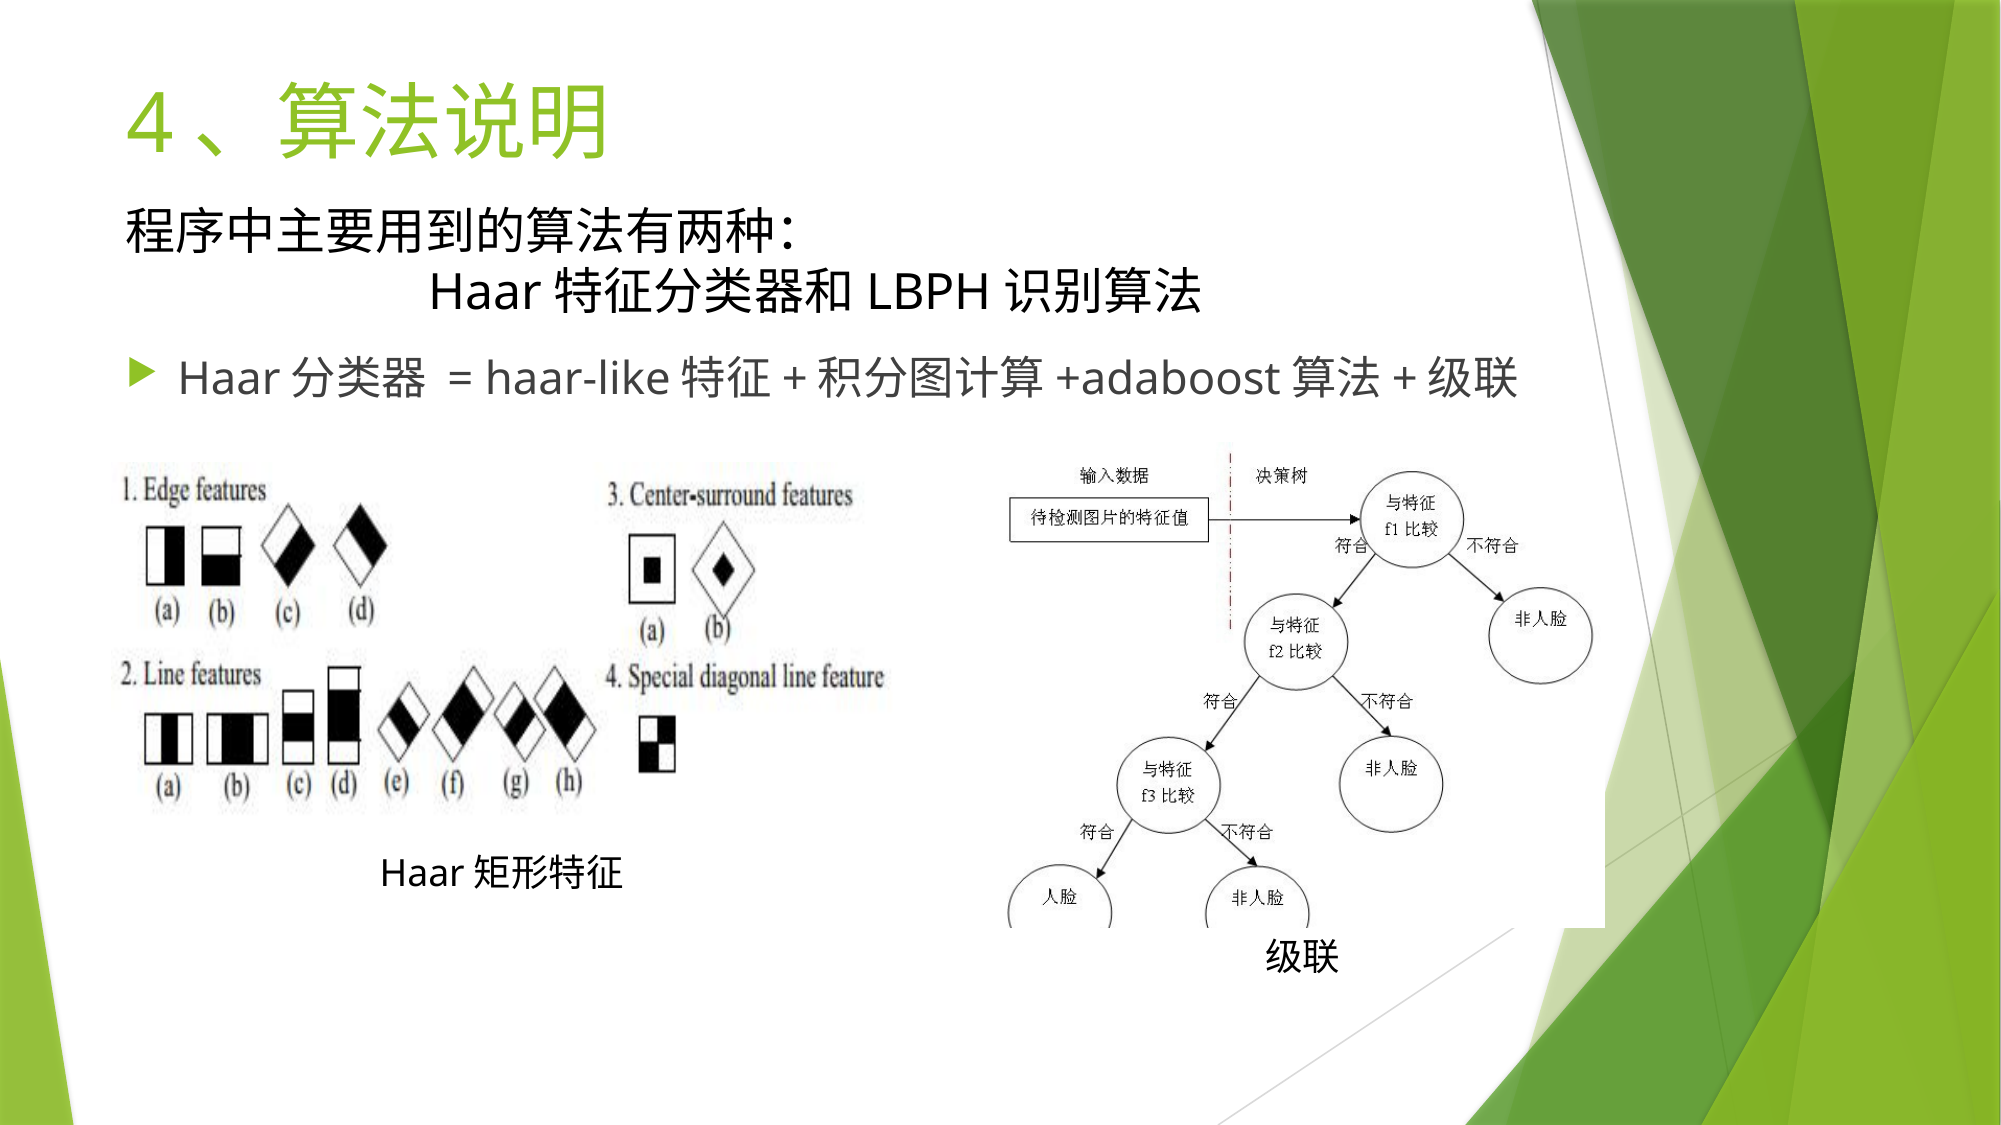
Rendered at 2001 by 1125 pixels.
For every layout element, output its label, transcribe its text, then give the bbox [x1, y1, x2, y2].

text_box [999, 442, 1606, 987]
text_box 程序中主要用到的算法有两种： Haar特征分类器和LBPH识别算法 [111, 192, 1522, 373]
list Haar分类器 = haar-like特征+积分图计算+adaboost算法+级联 [111, 341, 1587, 425]
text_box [110, 461, 893, 903]
title 4、算法说明 [111, 62, 1522, 182]
